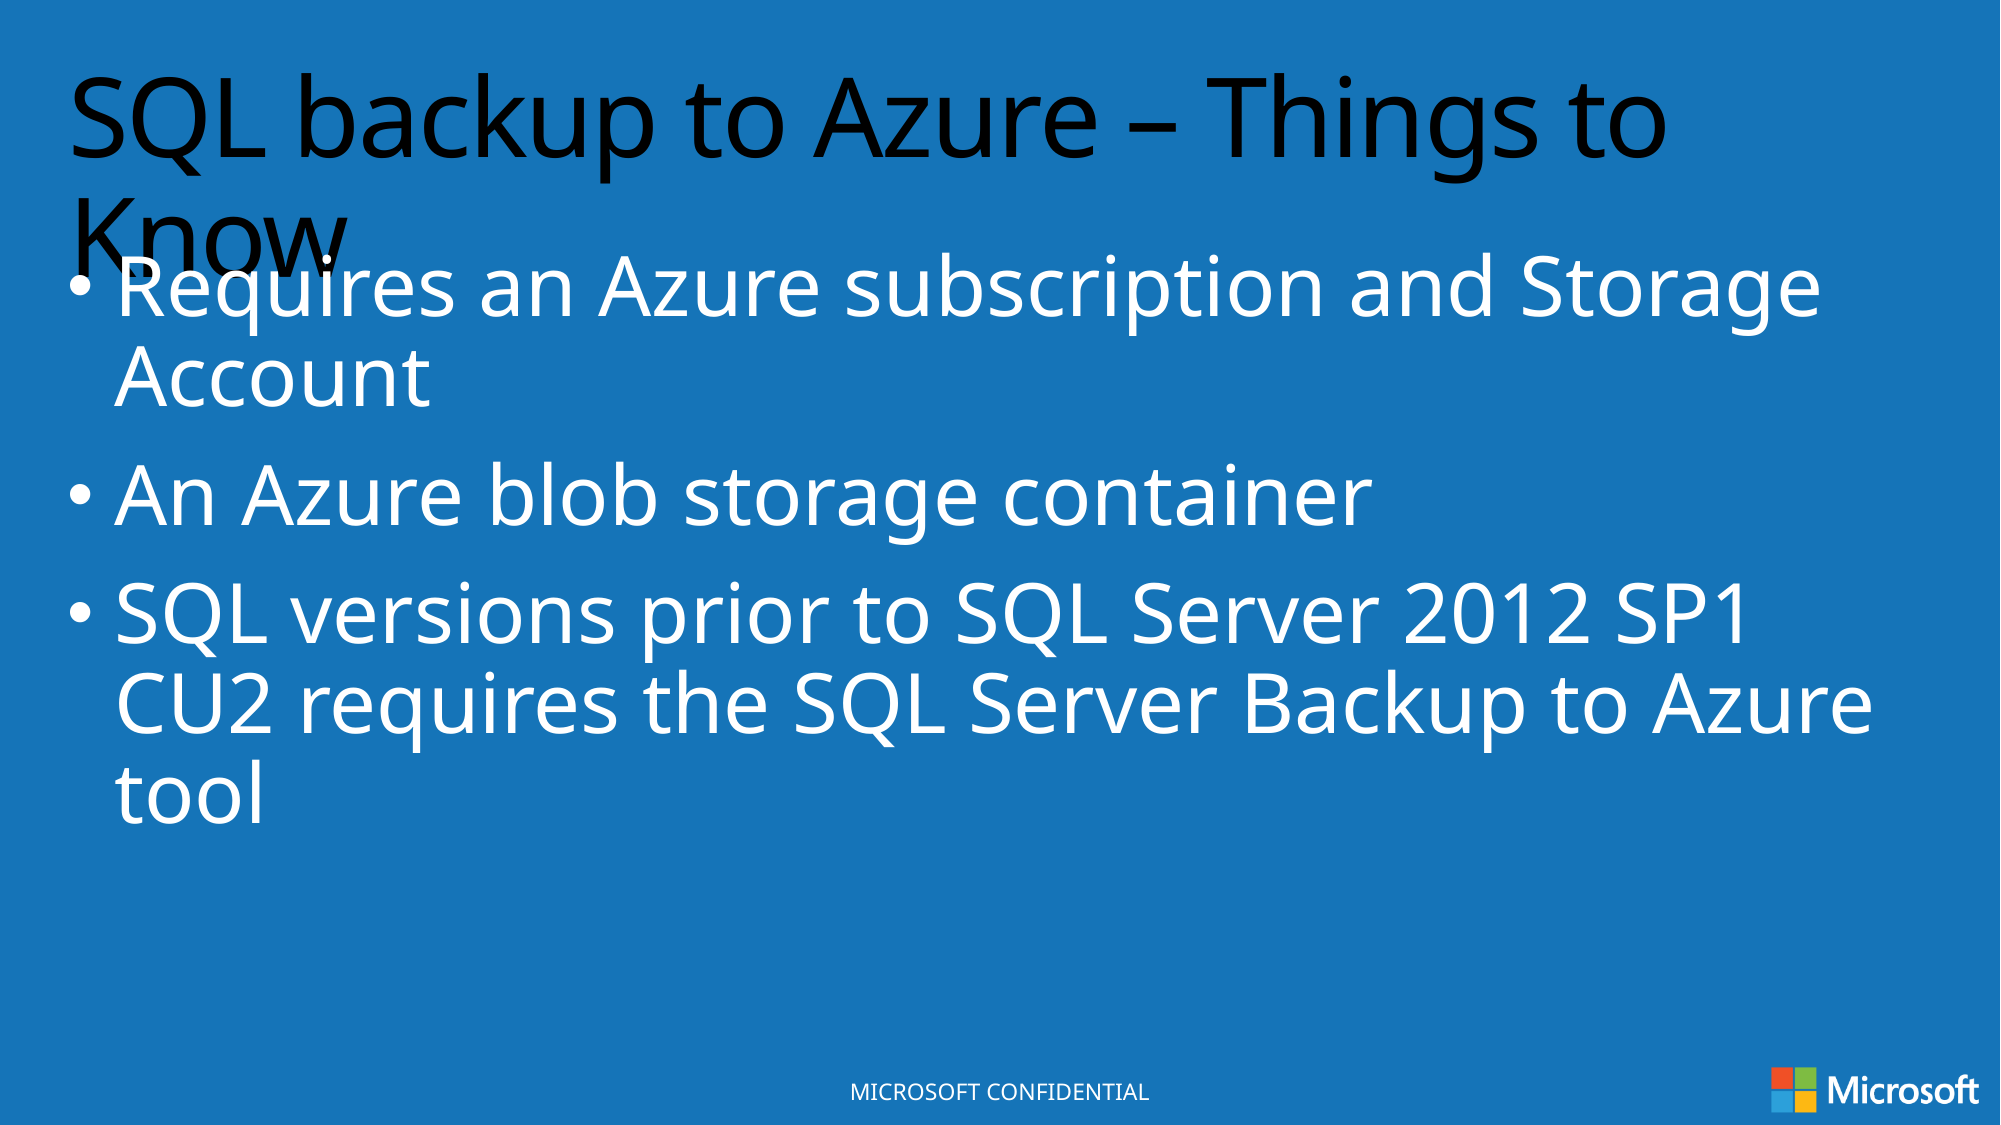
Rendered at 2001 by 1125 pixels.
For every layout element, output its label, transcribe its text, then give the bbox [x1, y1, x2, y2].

picture [1938, 1066, 1980, 1113]
title SQL backup to Azure – Things to Know [44, 47, 1938, 196]
list Requires an Azure subscription and Storage Account An Azure blob storage container SQL versions prior to SQL Server 2012 SP1 CU2 requires the SQL Server Backup to Azure tool [43, 229, 1938, 1125]
